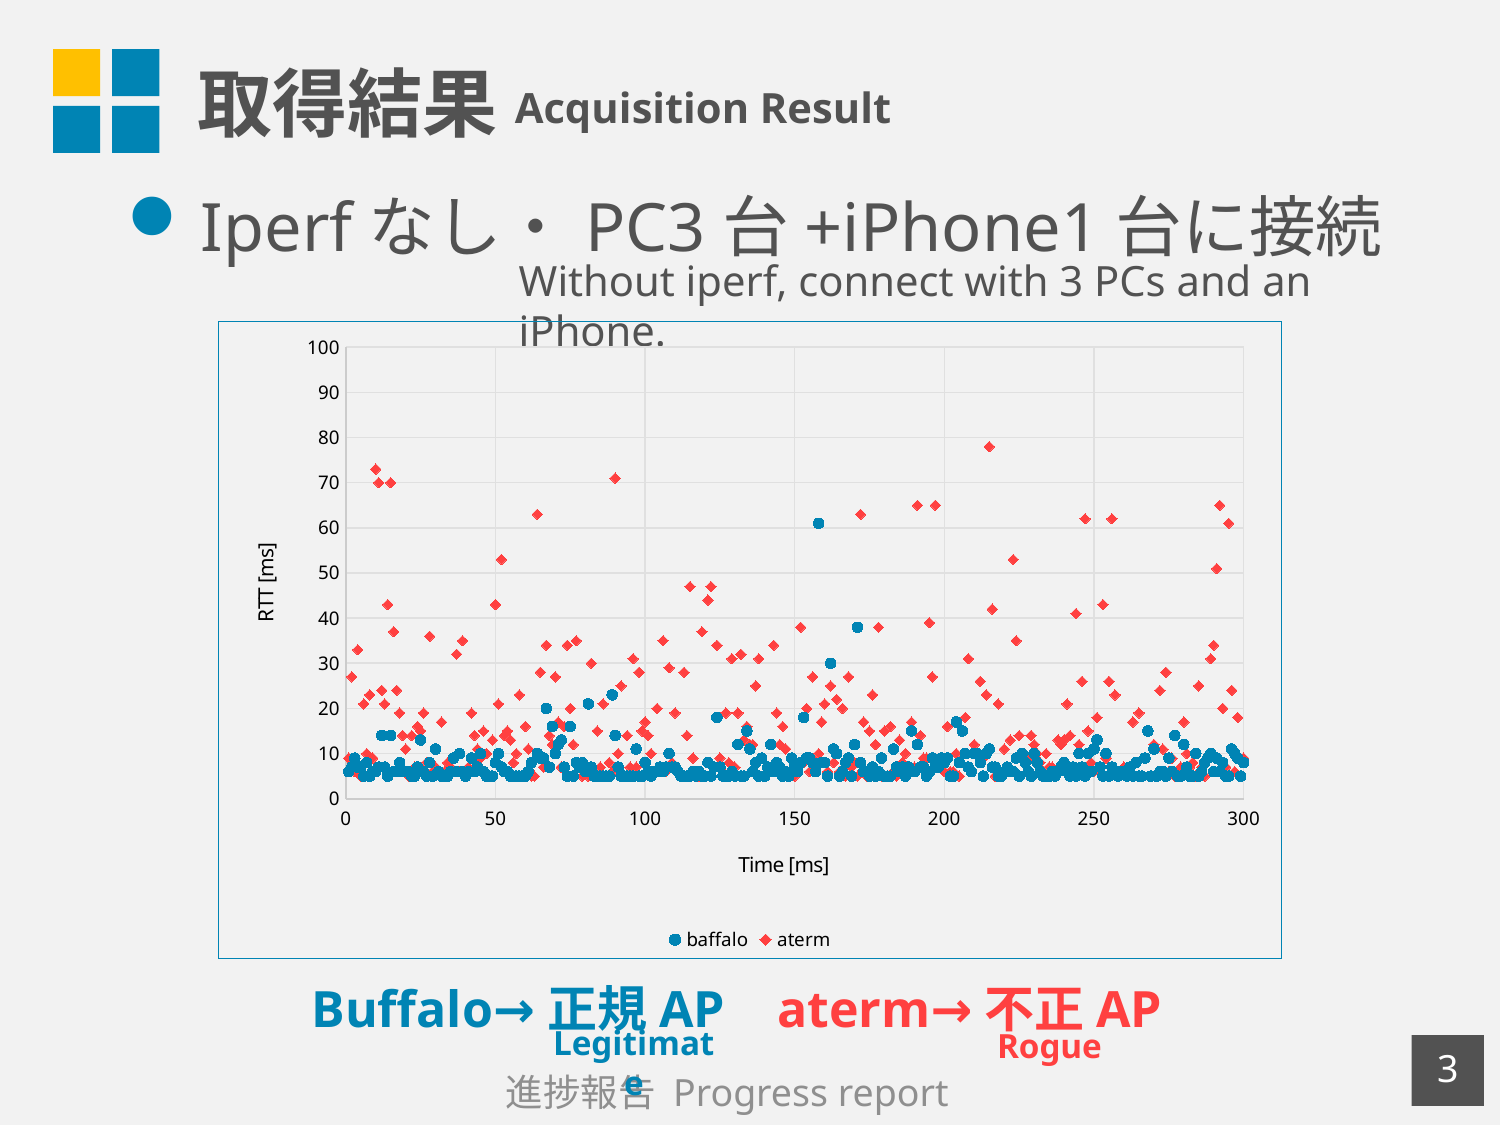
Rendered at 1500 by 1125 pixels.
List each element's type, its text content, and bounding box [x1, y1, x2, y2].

title 取得結果 [183, 7, 1500, 195]
text_box Acquisition Result [500, 74, 972, 140]
text_box Legitimate [535, 1014, 733, 1110]
footer 進捗報告 Progress report [53, 1061, 1402, 1122]
slide_number 2 [1411, 1035, 1484, 1106]
text_box Buffalo→正規AP aterm→不正AP [182, 969, 1230, 1045]
text_box Rogue [950, 1017, 1149, 1073]
chart [218, 320, 1282, 960]
text_box Without iperf, connect with 3 PCs and an iPhone. [503, 247, 1443, 363]
list Iperfなし・PC3台+iPhone1台に接続 [112, 176, 1484, 957]
